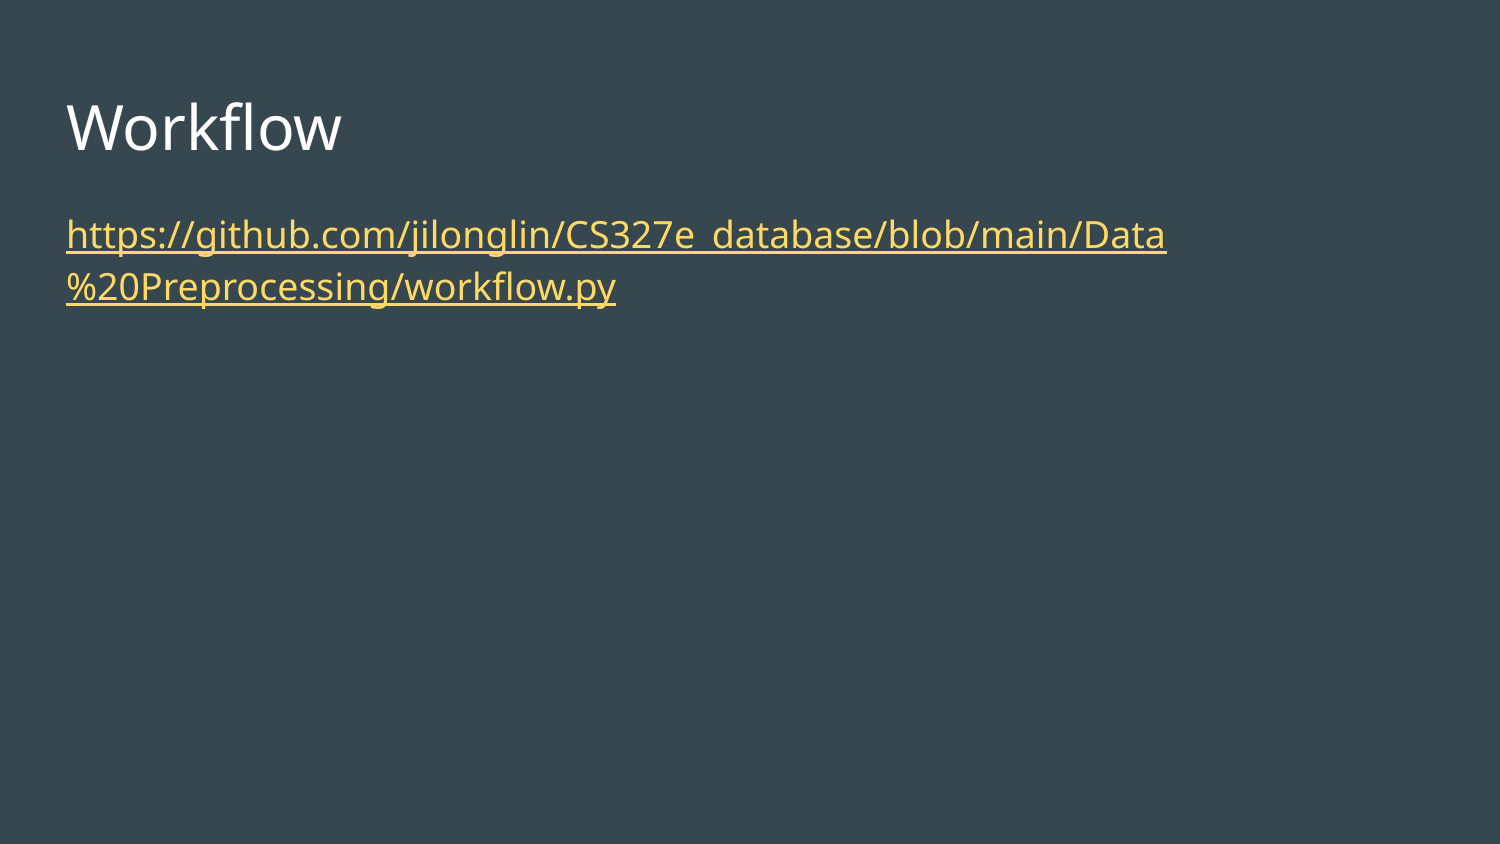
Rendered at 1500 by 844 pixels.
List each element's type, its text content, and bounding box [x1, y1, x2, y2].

list https://github.com/jilonglin/CS327e_database/blob/main/Data%20Preprocessing/workflow.py [51, 189, 1449, 750]
title Workflow [51, 72, 1449, 167]
